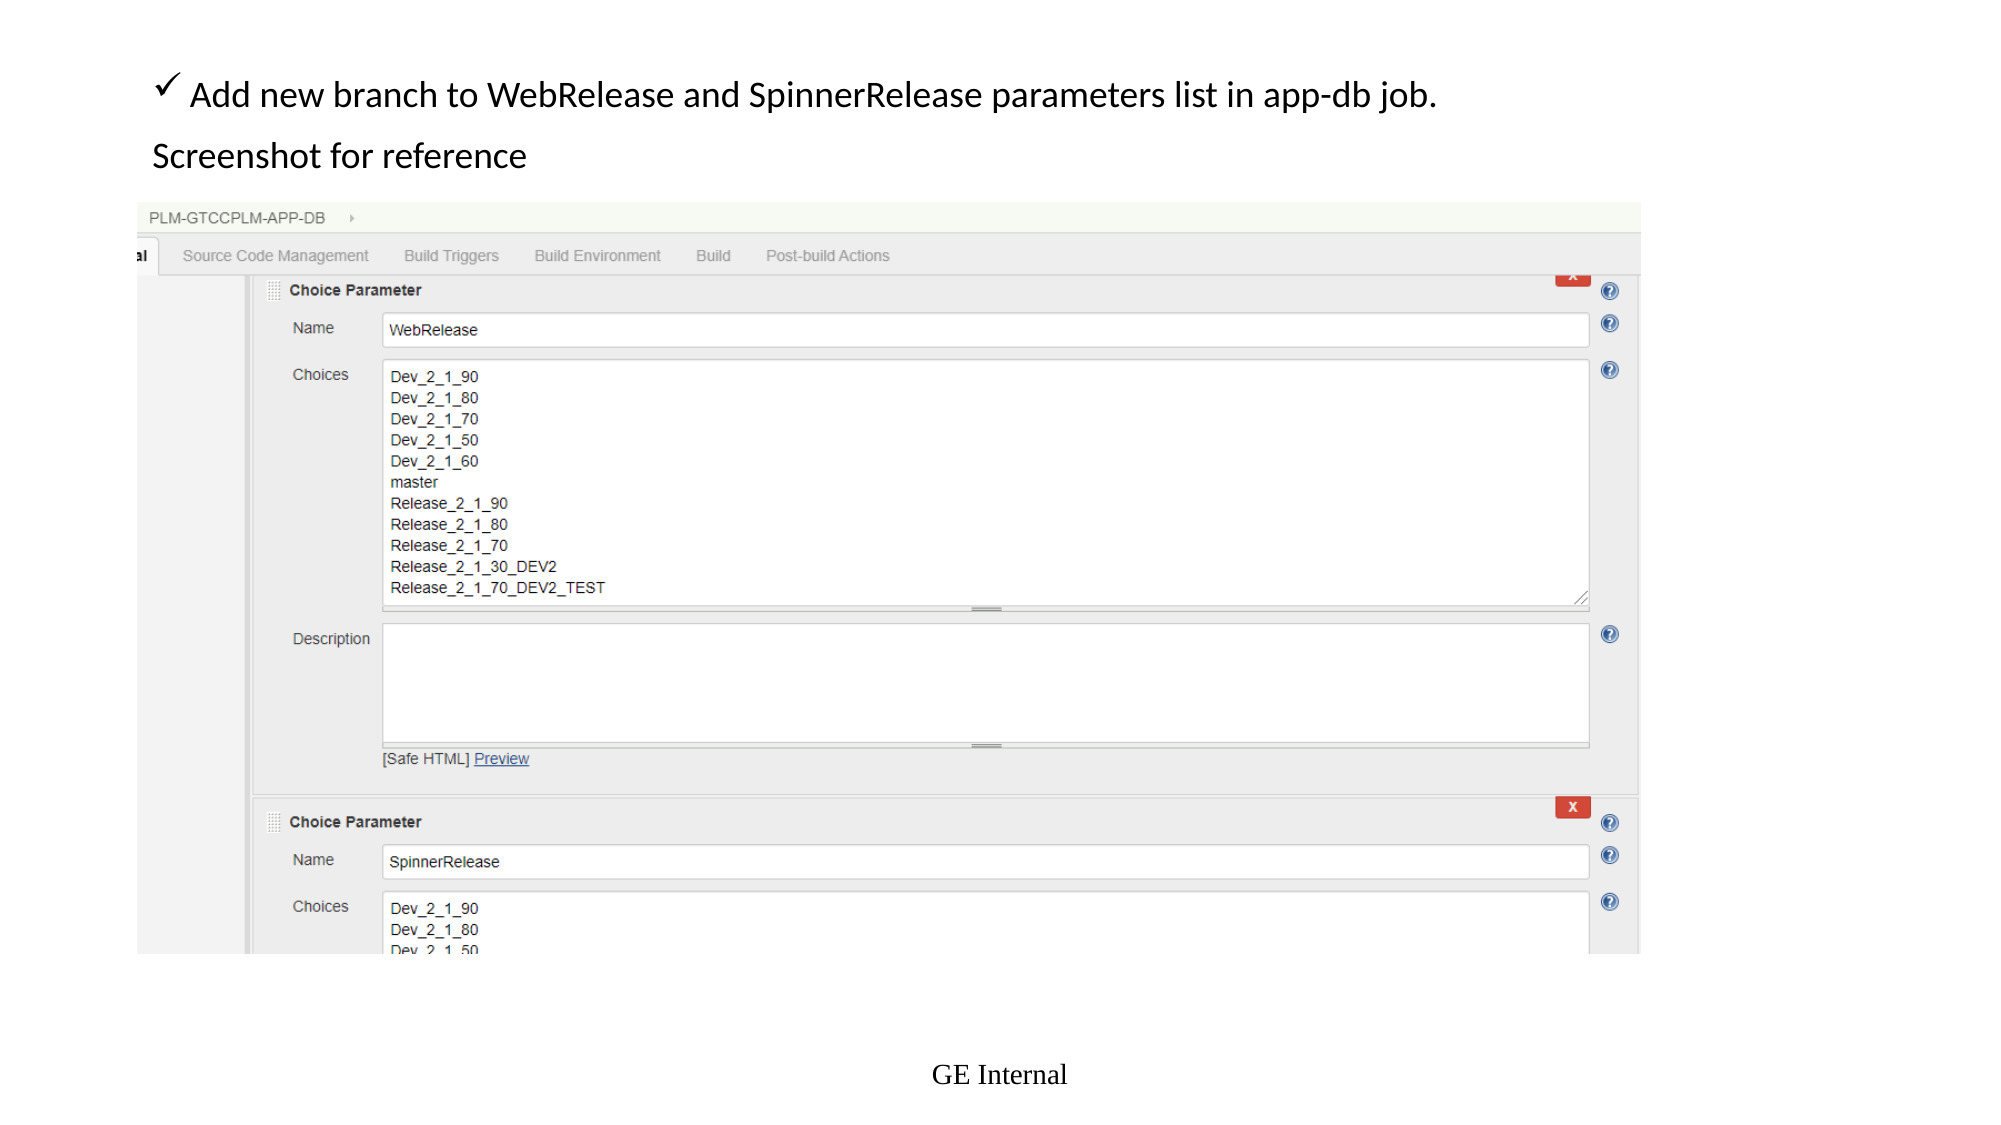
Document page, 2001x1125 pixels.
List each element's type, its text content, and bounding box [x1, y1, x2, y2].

footer GE Internal [662, 1042, 1338, 1103]
picture [137, 199, 1641, 954]
list Add new branch to WebRelease and SpinnerRelease parameters list in app-db job. Screenshot for reference [137, 67, 1863, 1014]
